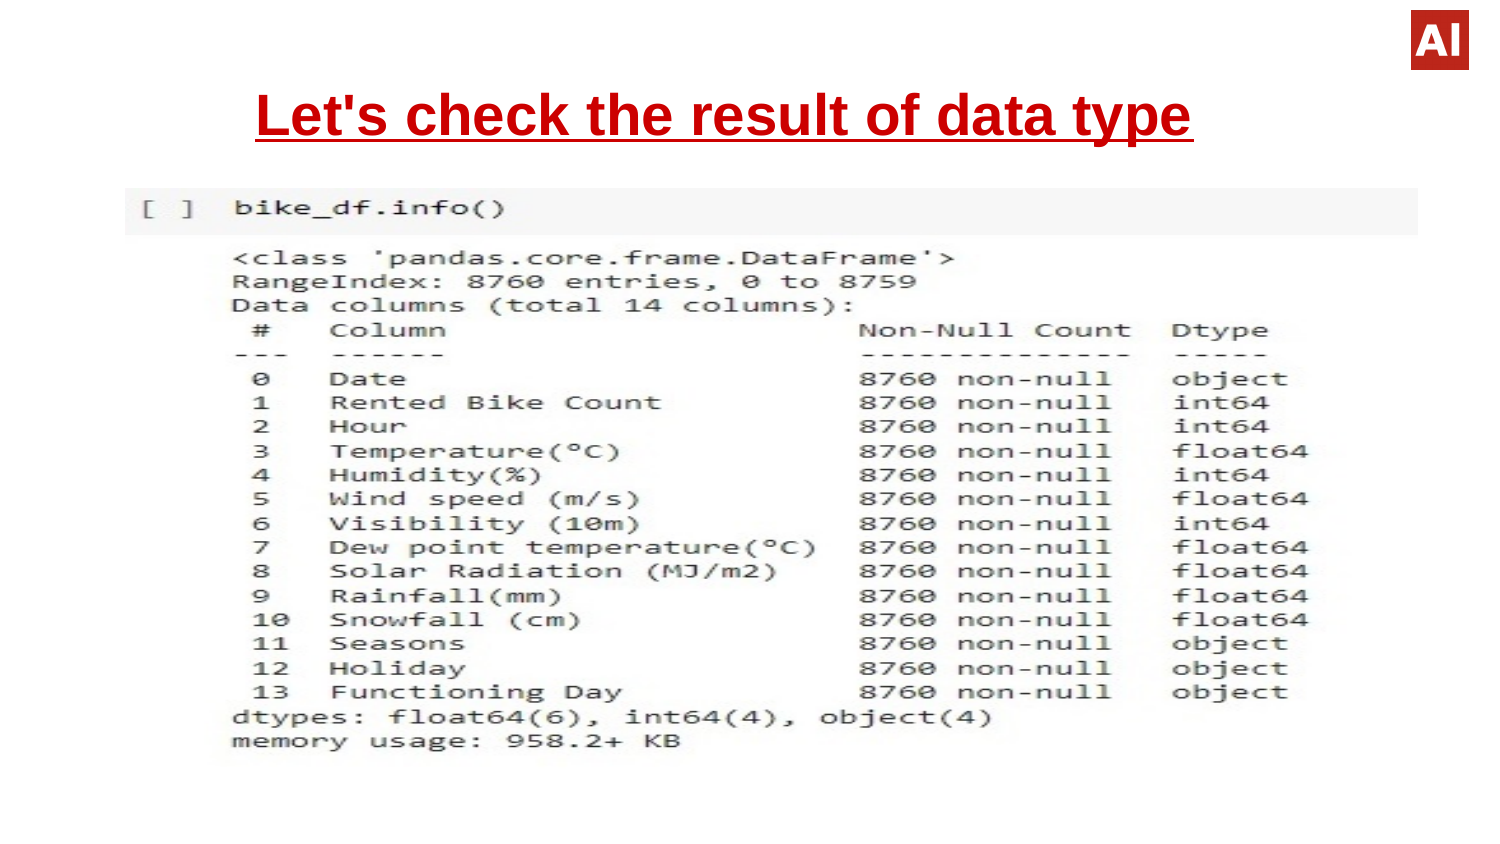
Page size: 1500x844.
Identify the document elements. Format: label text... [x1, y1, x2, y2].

picture [1411, 10, 1469, 70]
picture [124, 187, 1418, 771]
text_box Let's check the result of data type [125, 69, 1324, 155]
